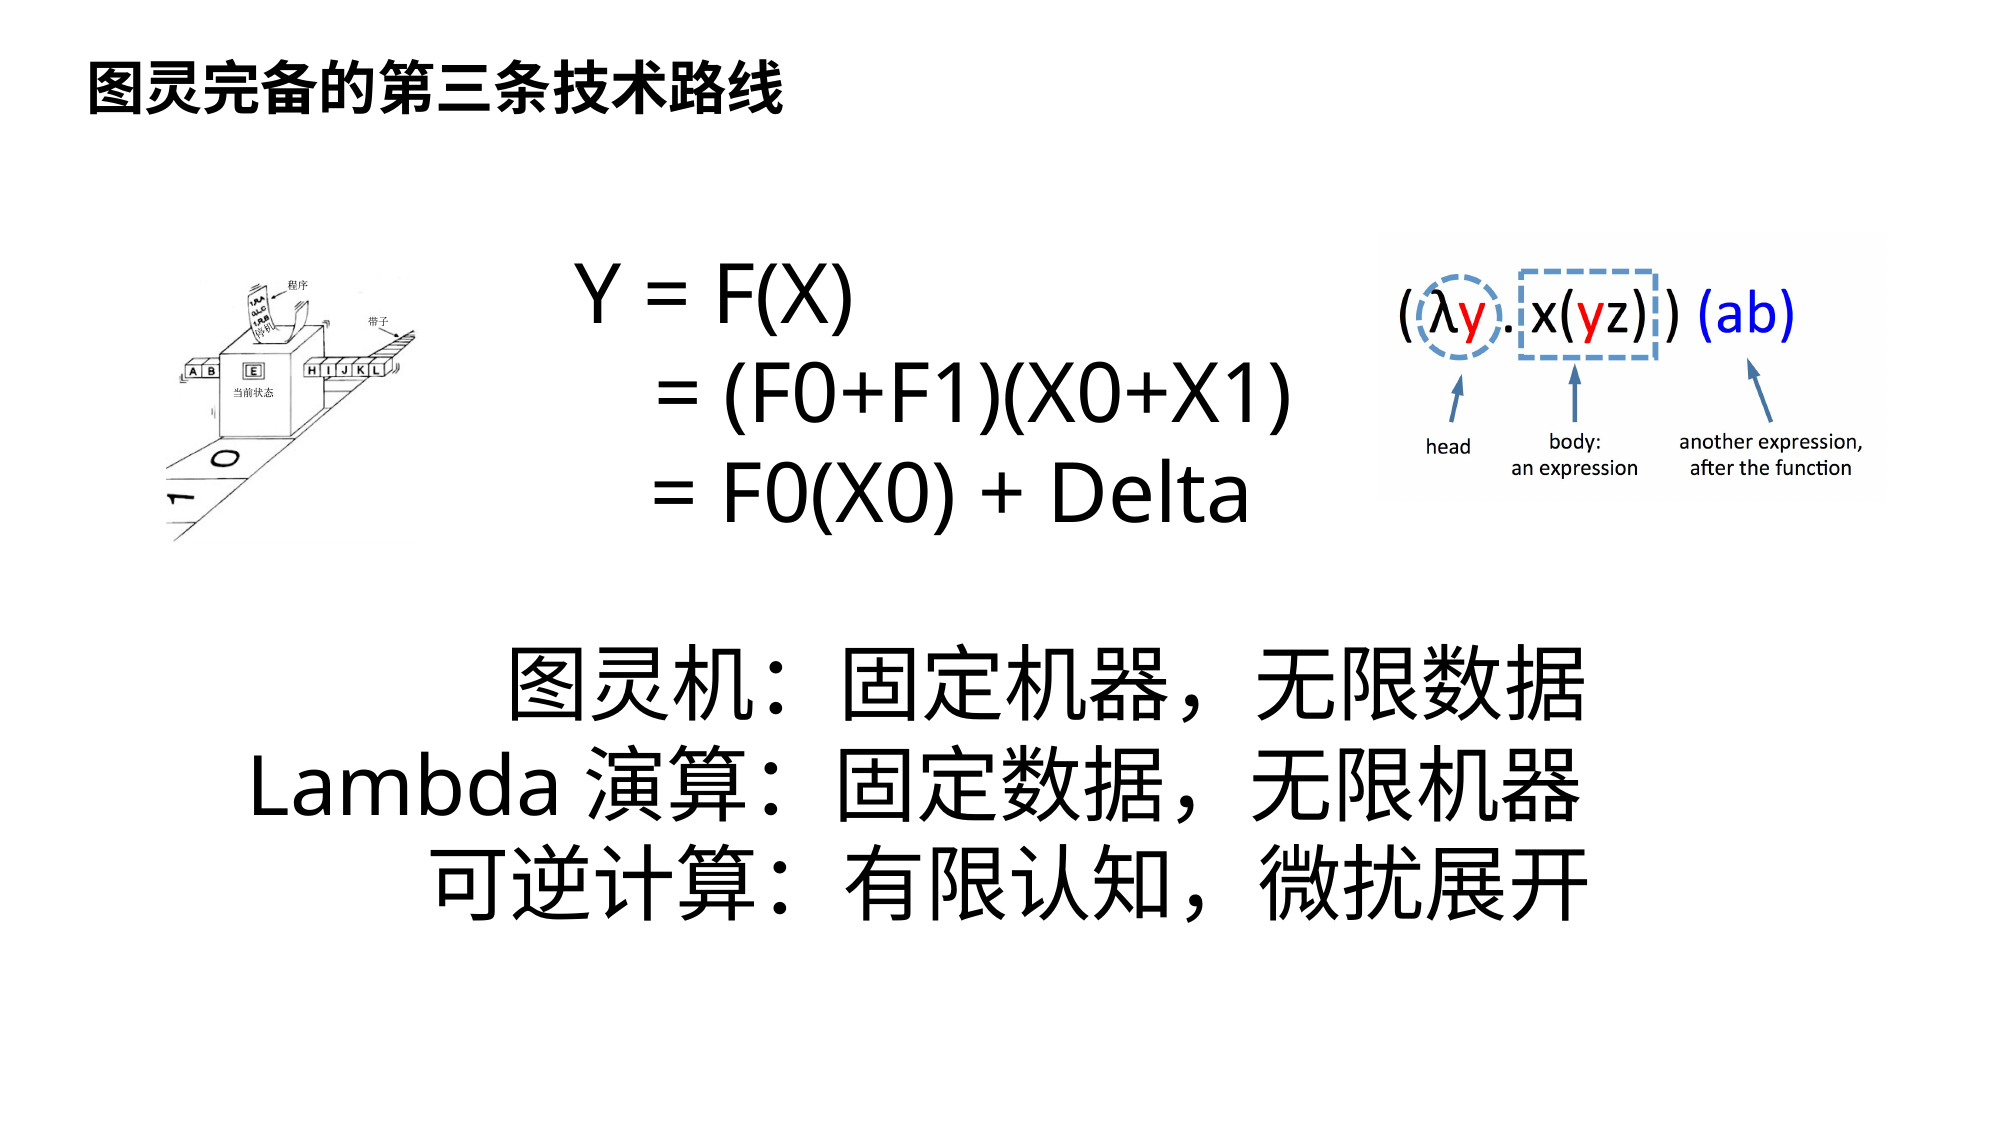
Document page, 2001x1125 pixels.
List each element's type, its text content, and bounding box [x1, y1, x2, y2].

text_box 图灵完备的第三条技术路线 [71, 43, 825, 129]
text_box 图灵机：固定机器，无限数据 Lambda演算：固定数据，无限机器 可逆计算：有限认知，微扰展开 [231, 624, 1673, 939]
picture [1377, 232, 1886, 501]
picture [166, 274, 422, 543]
text_box Y = F(X) = (F0+F1)(X0+X1) = F0(X0) + Delta [320, 232, 1584, 624]
